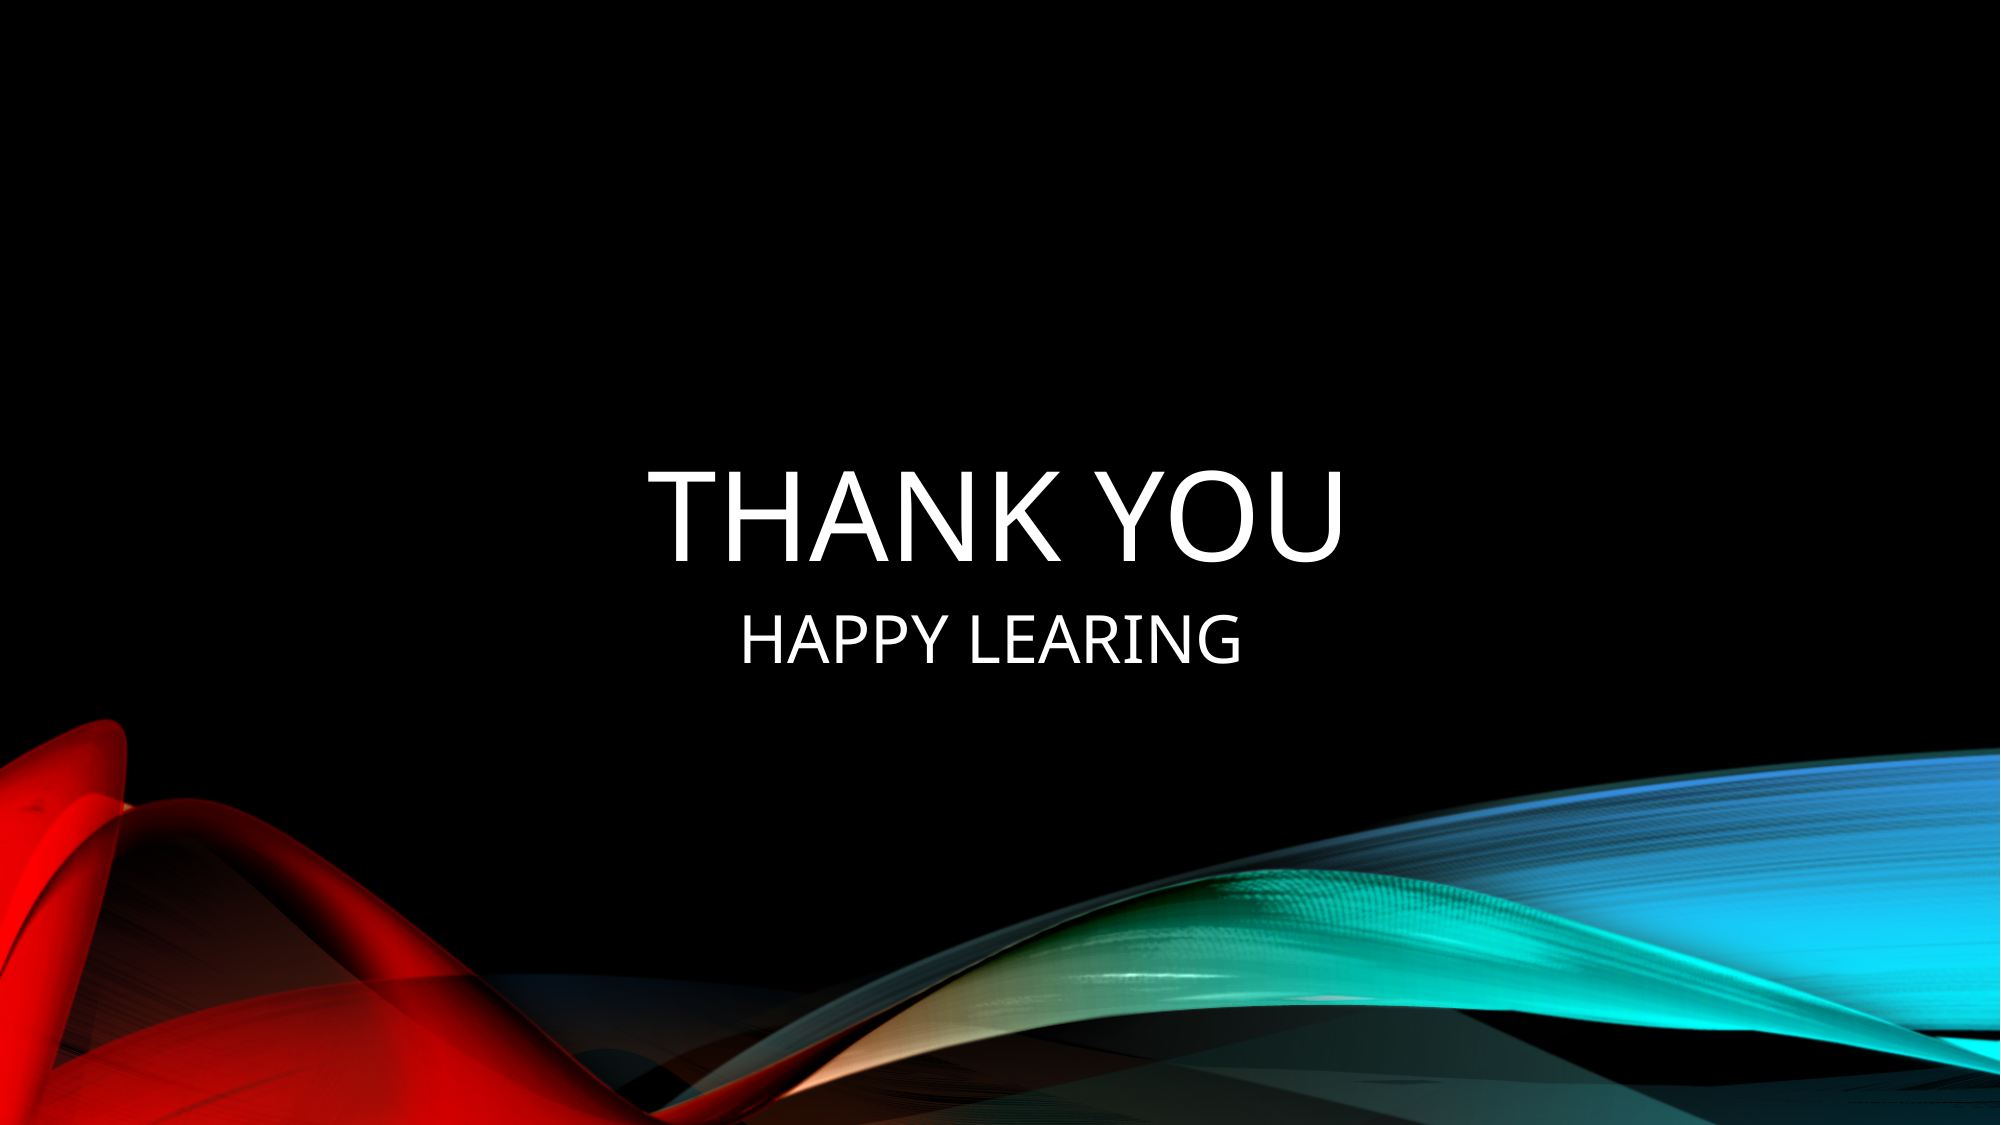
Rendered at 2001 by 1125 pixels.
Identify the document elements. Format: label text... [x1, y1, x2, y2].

title Thank you [168, 184, 1833, 597]
list HAPPY LEARING [168, 598, 1833, 763]
picture [0, 717, 2000, 1125]
